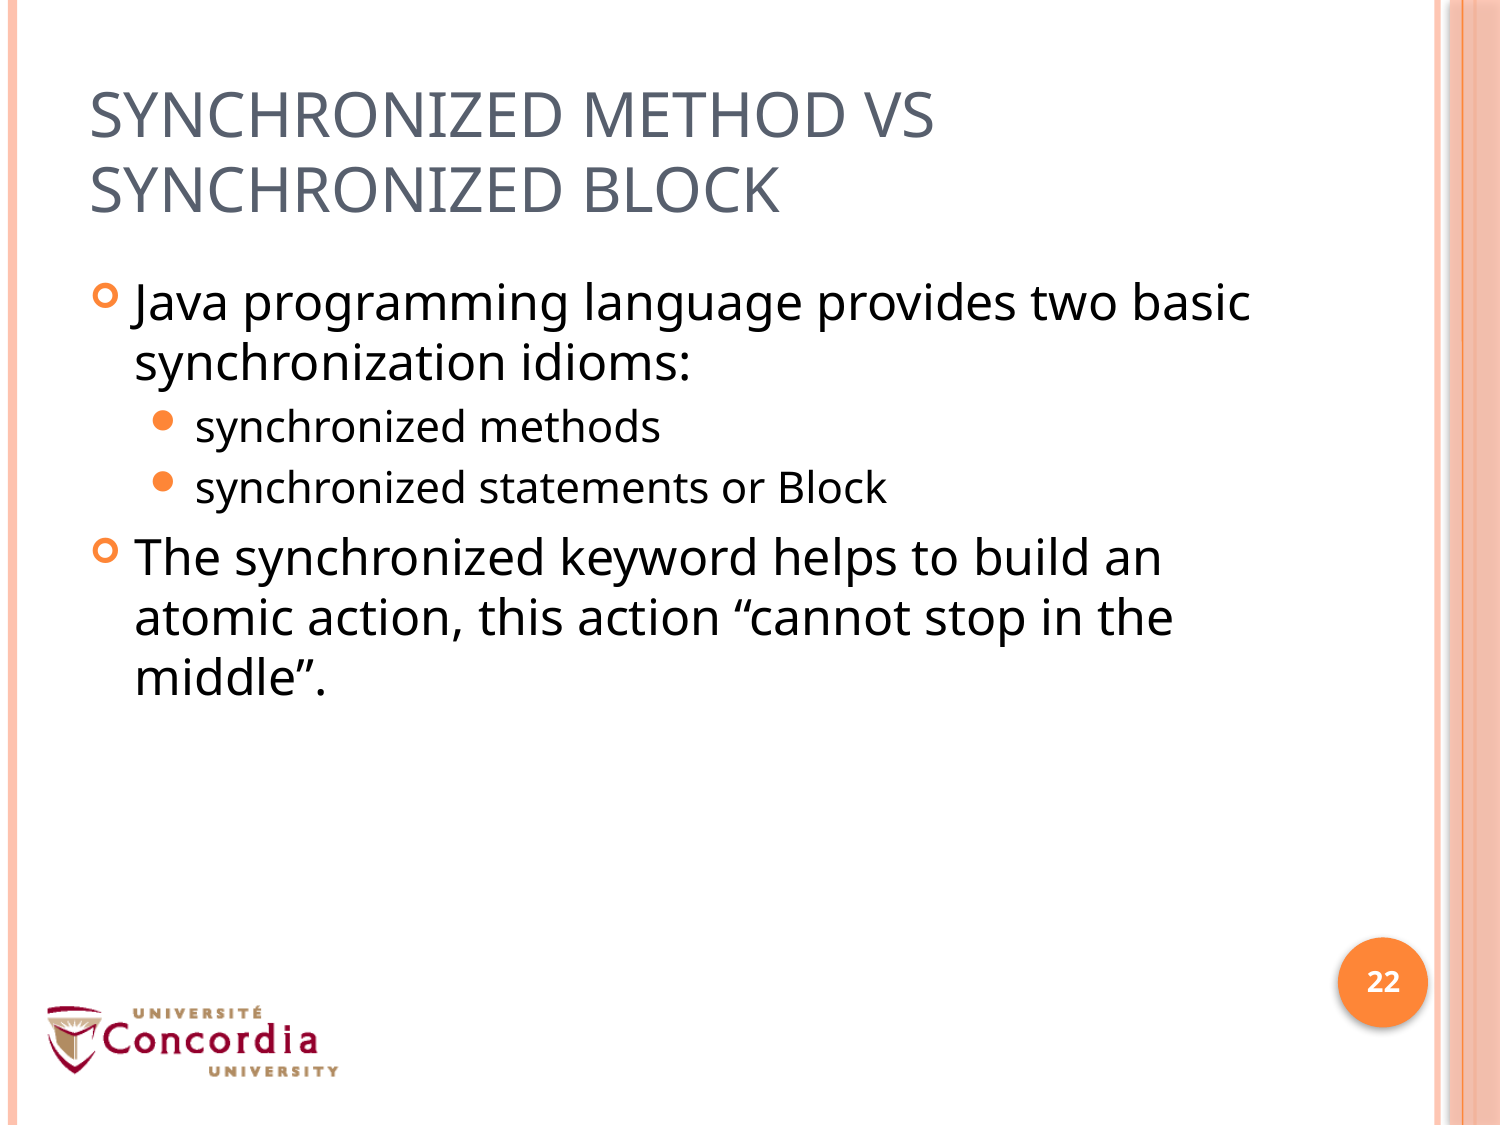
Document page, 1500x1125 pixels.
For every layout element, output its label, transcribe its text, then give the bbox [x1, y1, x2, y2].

list Java programming language provides two basic synchronization idioms: synchronized methods synchronized statements or Block The synchronized keyword helps to build an atomic action, this action “cannot stop in the middle”. [75, 262, 1300, 1062]
title Synchronized method Vs Synchronized block [75, 45, 1300, 233]
slide_number 22 [1333, 940, 1434, 1027]
picture [41, 975, 343, 1118]
